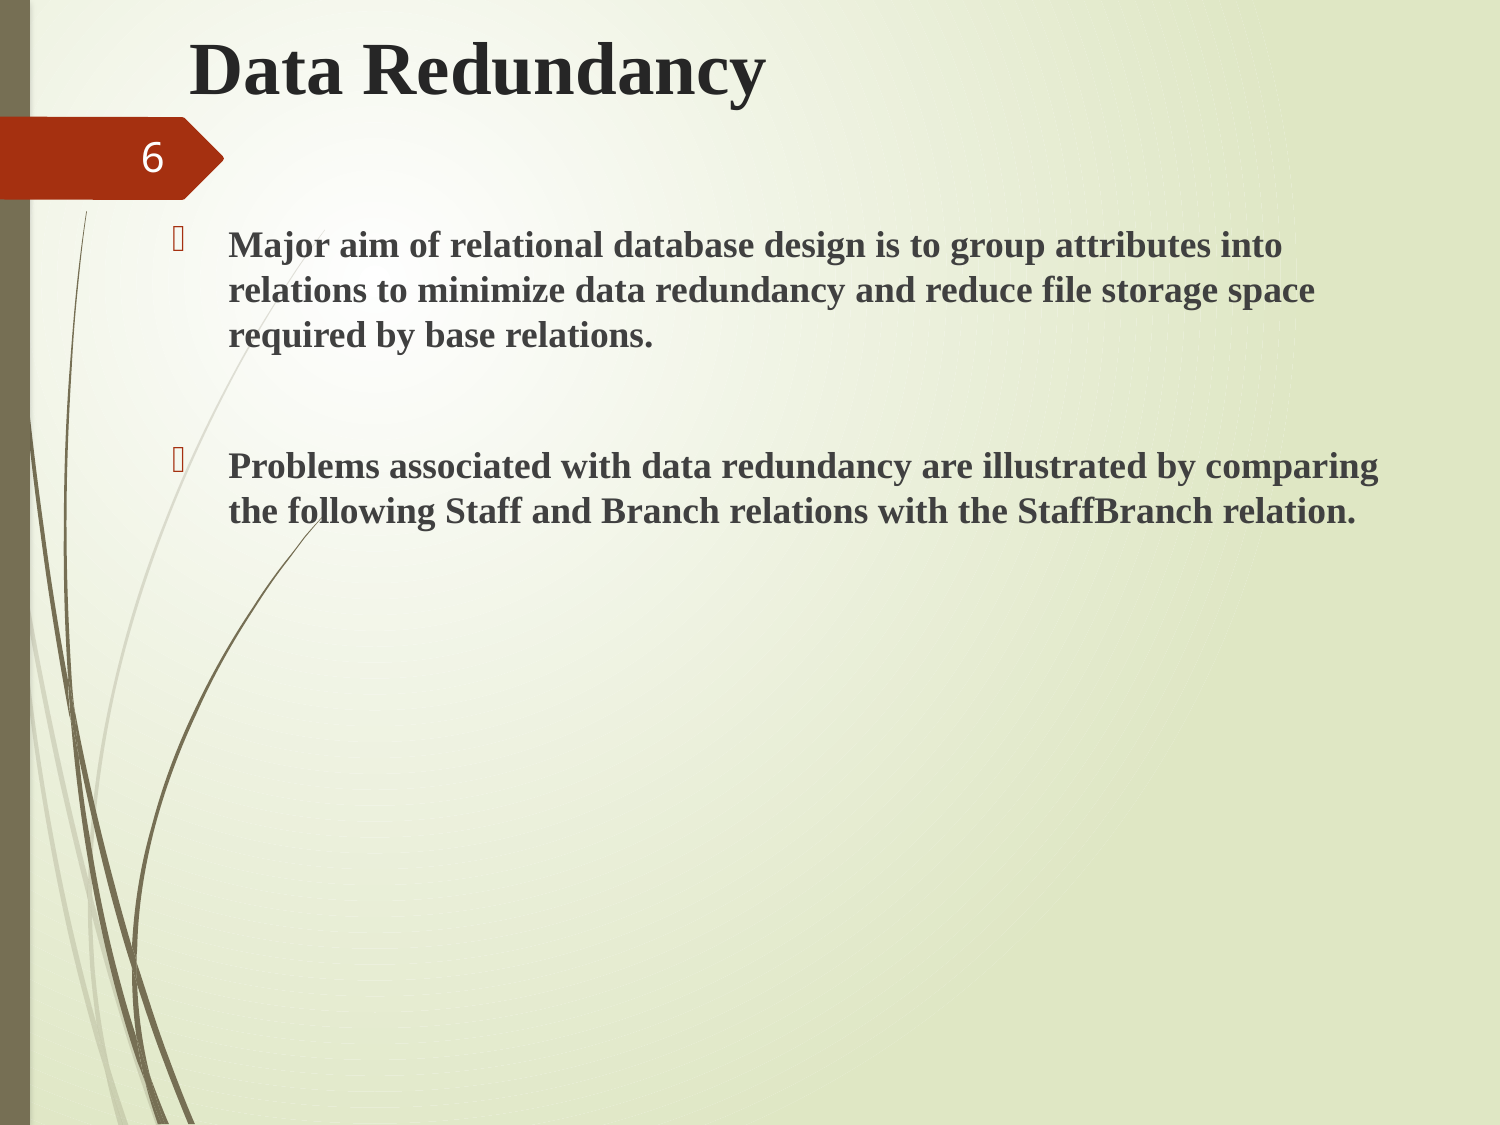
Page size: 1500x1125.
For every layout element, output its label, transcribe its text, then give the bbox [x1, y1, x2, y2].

slide_number 6 [83, 129, 180, 190]
title Data Redundancy [174, 12, 1405, 200]
list Major aim of relational database design is to group attributes into relations to minimize data redundancy and reduce file storage space required by base relations. Problems associated with data redundancy are illustrated by comparing the following Staff and Branch relations with the StaffBranch relation. [157, 212, 1425, 888]
